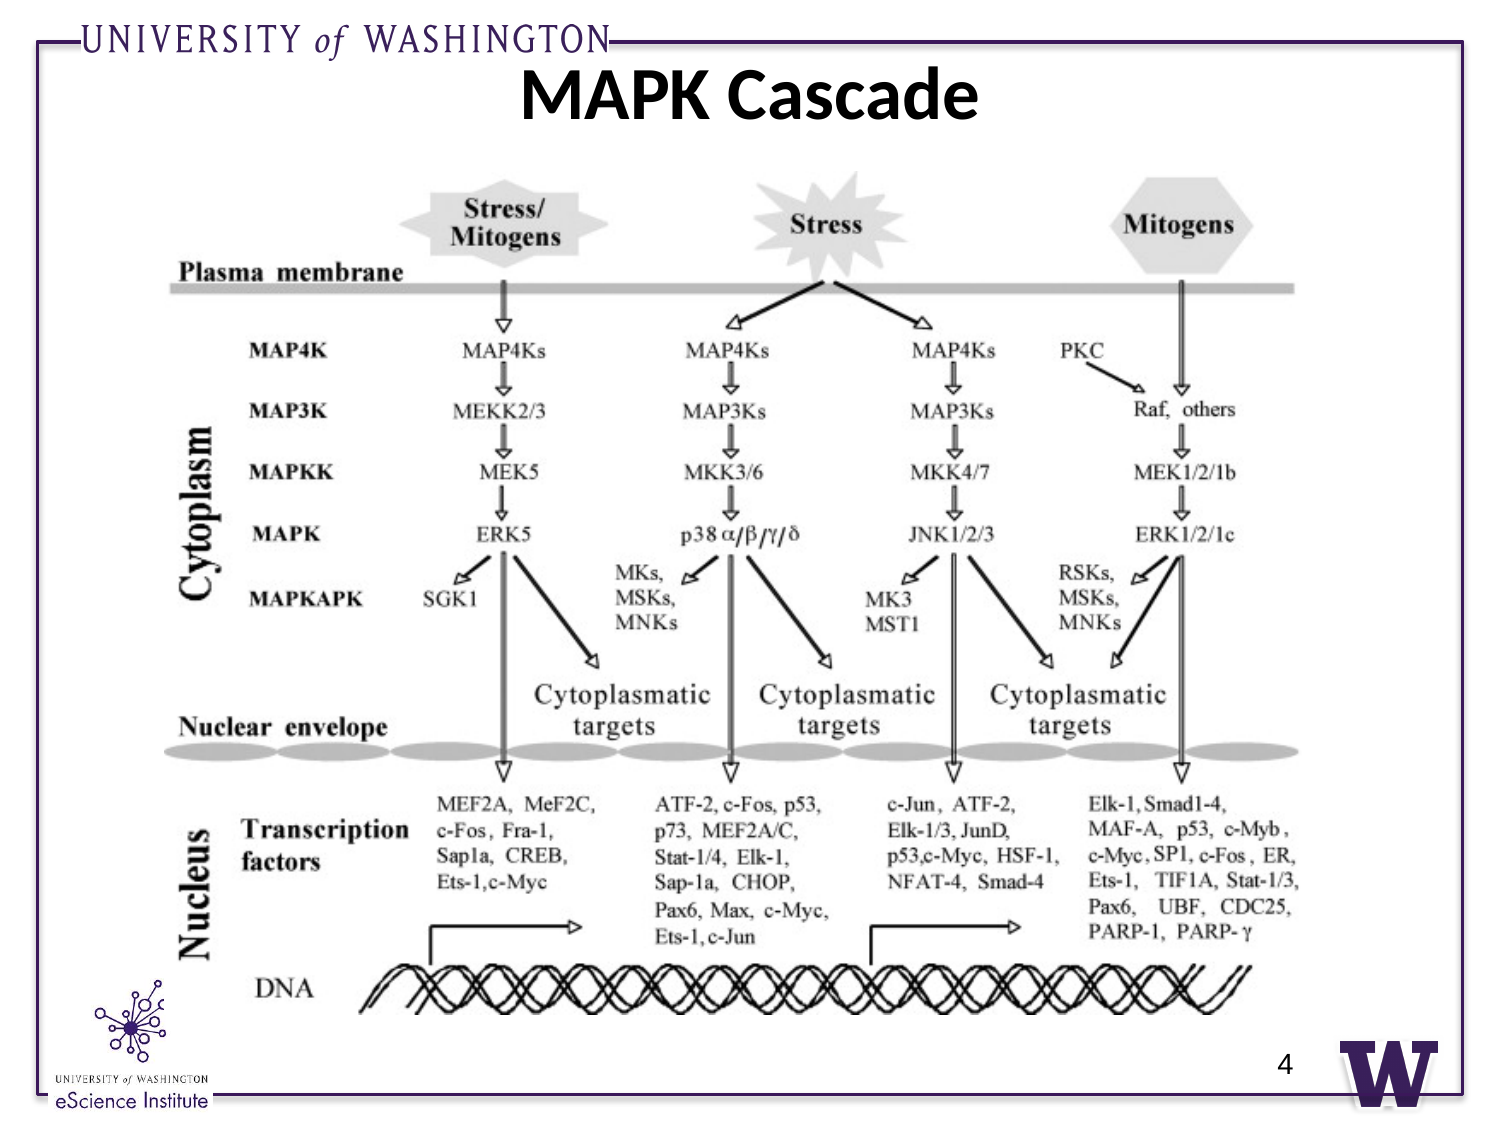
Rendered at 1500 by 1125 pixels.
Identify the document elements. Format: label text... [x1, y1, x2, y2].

slide_number 4 [1262, 1037, 1350, 1098]
title MAPK Cascade [75, 37, 1425, 175]
picture [48, 170, 1303, 1113]
picture [81, 24, 609, 37]
picture [1340, 1096, 1438, 1107]
picture [1350, 1041, 1438, 1093]
